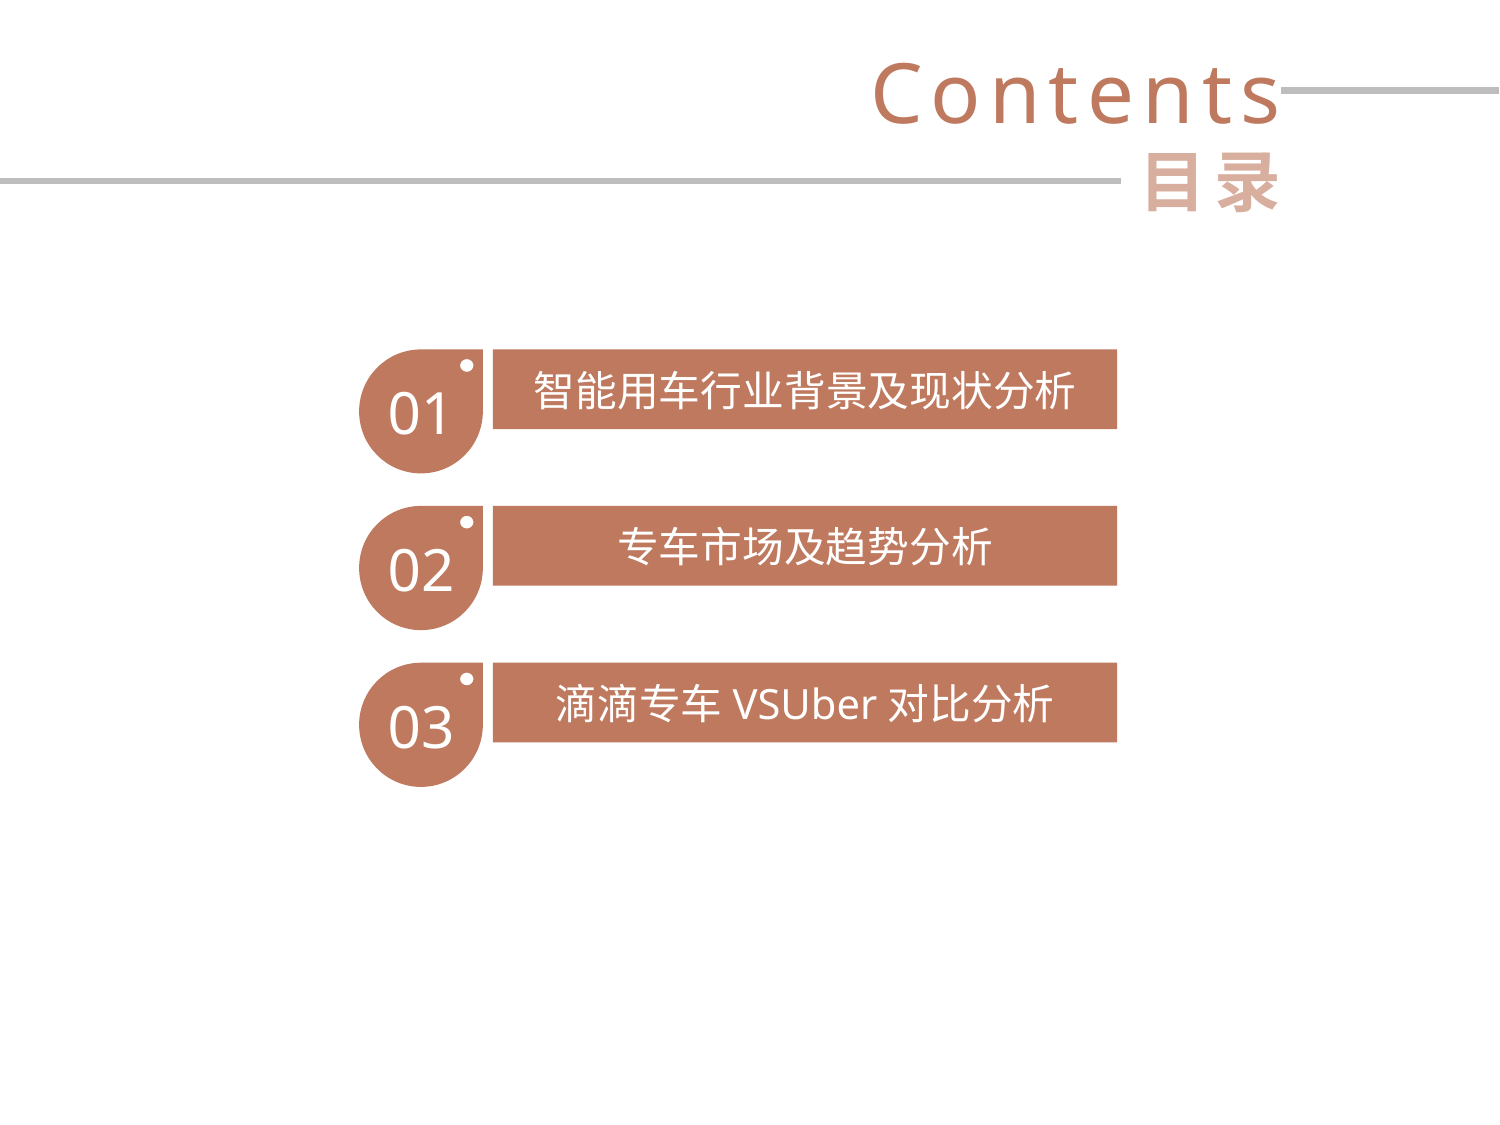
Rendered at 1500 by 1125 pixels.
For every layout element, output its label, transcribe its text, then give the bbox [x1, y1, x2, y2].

text_box 专车市场及趋势分析 [492, 505, 1118, 587]
text_box 03 [358, 661, 484, 788]
text_box Contents 目录 [751, 42, 1296, 217]
text_box 02 [358, 504, 484, 632]
text_box 滴滴专车VSUber对比分析 [492, 662, 1118, 743]
text_box 智能用车行业背景及现状分析 [492, 348, 1118, 430]
text_box 01 [358, 348, 484, 475]
